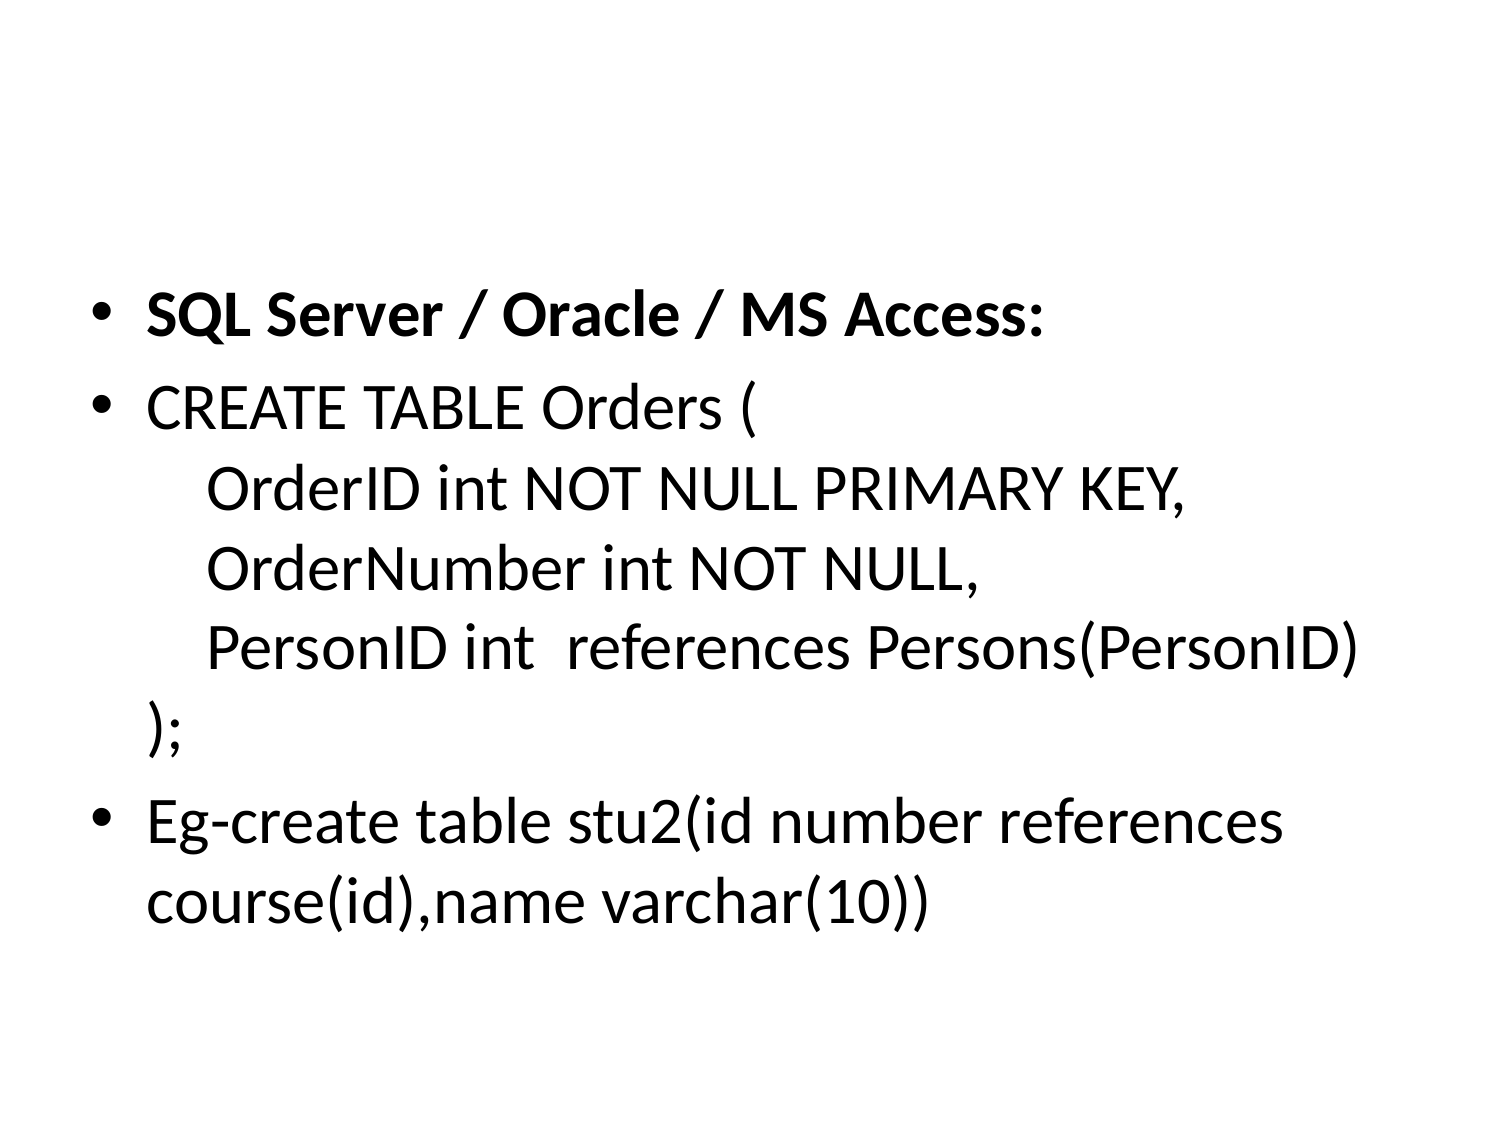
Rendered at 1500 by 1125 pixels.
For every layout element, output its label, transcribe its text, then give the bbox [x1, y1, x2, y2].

list SQL Server / Oracle / MS Access: CREATE TABLE Orders ( OrderID int NOT NULL PRIMARY KEY, OrderNumber int NOT NULL, PersonID int references Persons(PersonID) ); Eg-create table stu2(id number references course(id),name varchar(10)) [75, 262, 1425, 1005]
